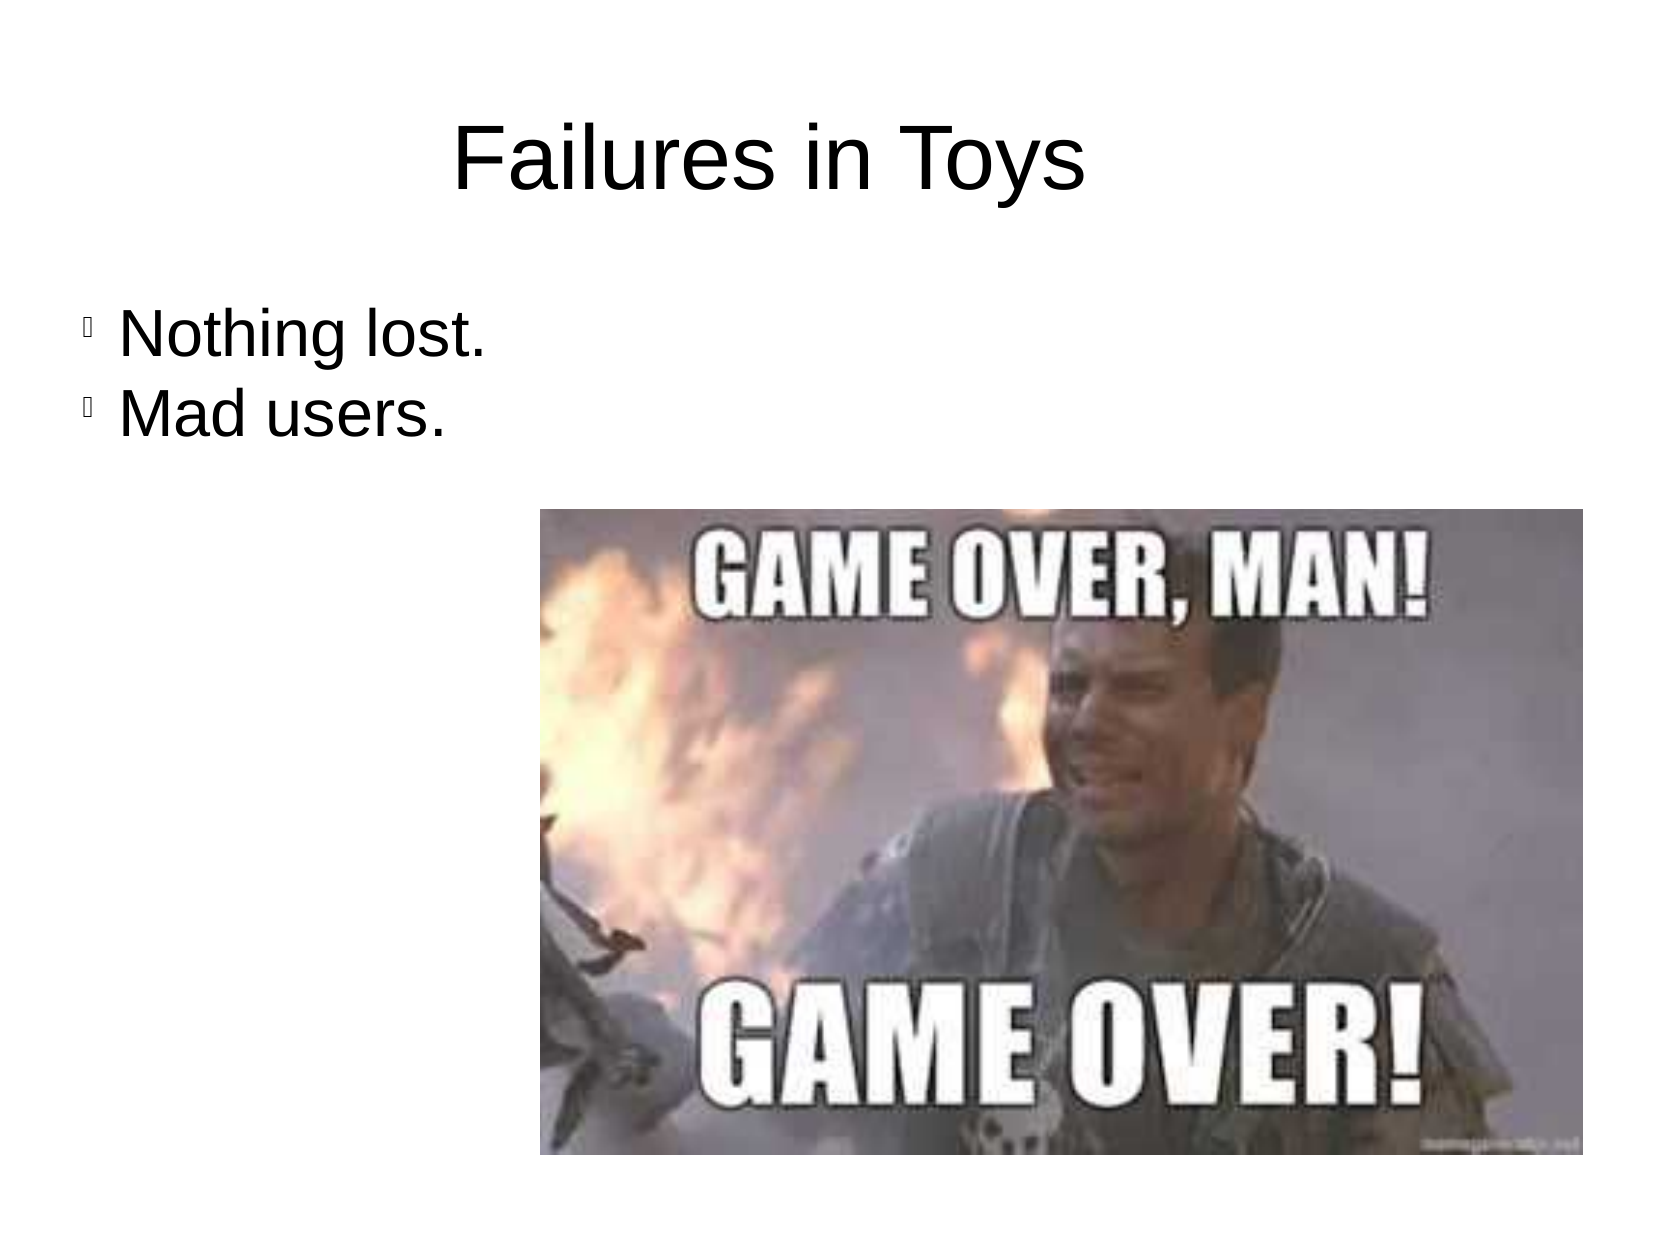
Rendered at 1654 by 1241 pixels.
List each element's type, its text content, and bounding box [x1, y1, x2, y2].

picture [539, 509, 1583, 1156]
text_box Failures in Toys [82, 49, 1571, 257]
text_box Nothing lost. Mad users. [82, 290, 1571, 1010]
